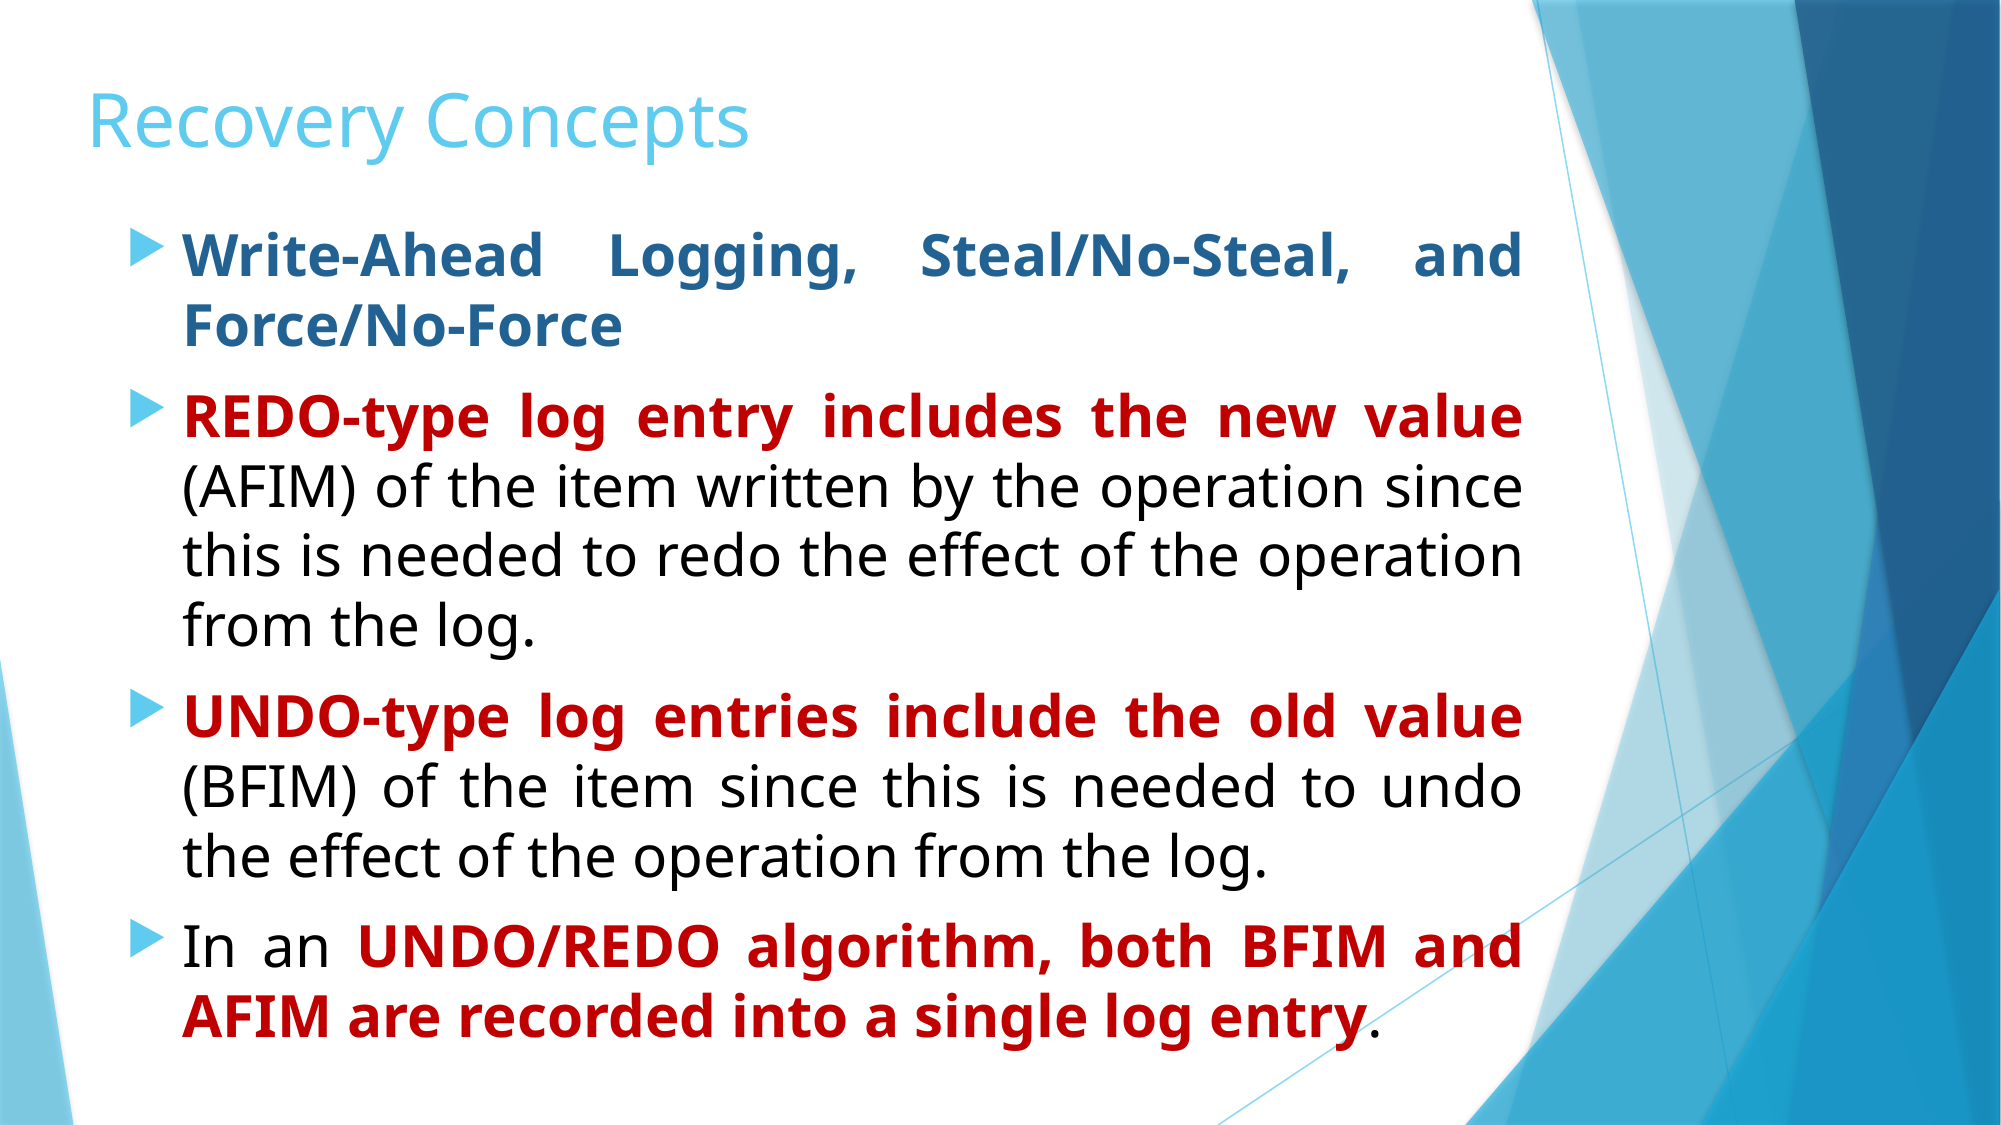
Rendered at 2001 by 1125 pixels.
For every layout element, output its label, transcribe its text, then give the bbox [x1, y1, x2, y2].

title Recovery Concepts [71, 64, 1483, 282]
list Write-Ahead Logging, Steal/No-Steal, and Force/No-Force REDO-type log entry includes the new value (AFIM) of the item written by the operation since this is needed to redo the effect of the operation from the log. UNDO-type log entries include the old value (BFIM) of the item since this is needed to undo the effect of the operation from the log. In an UNDO/REDO algorithm, both BFIM and AFIM are recorded into a single log entry. [111, 210, 1540, 1088]
